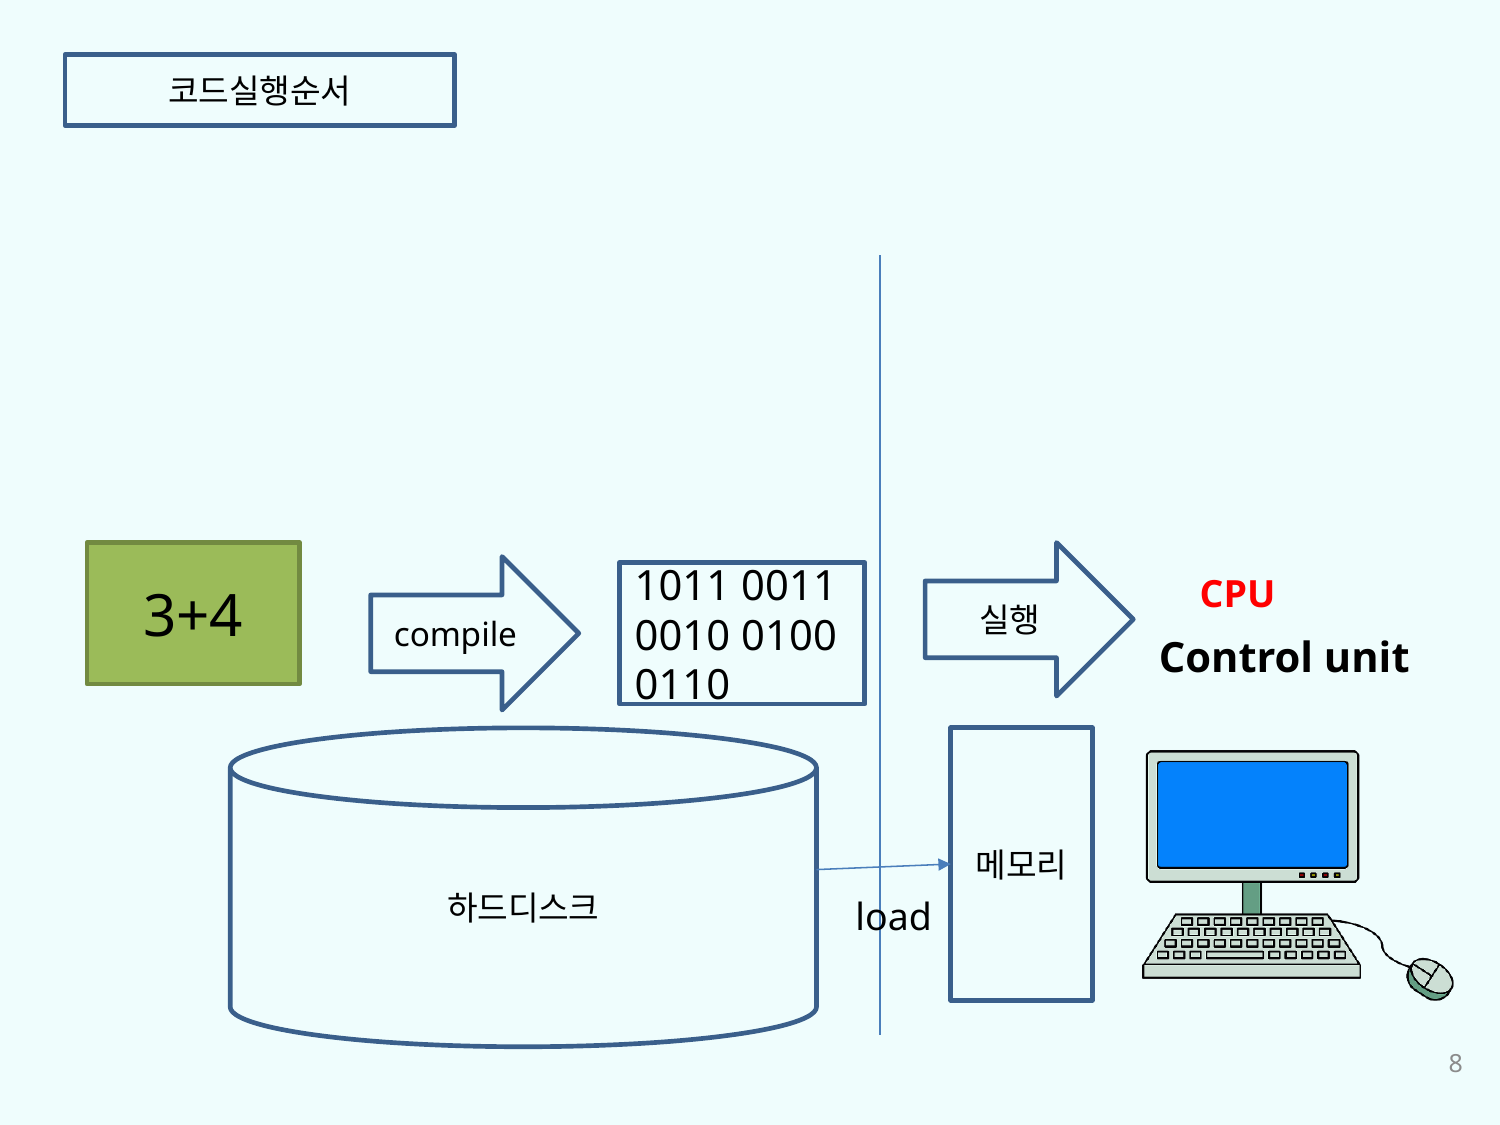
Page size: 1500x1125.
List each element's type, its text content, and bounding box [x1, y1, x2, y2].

slide_number 48 [233, 730, 814, 805]
text_box 코드실행순서 [63, 52, 457, 127]
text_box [1143, 562, 1482, 689]
slide_number 8 [1128, 1035, 1478, 1095]
text_box load [884, 885, 1006, 946]
text_box 실행 [923, 540, 1136, 699]
text_box load [840, 885, 875, 946]
text_box 3+4 [85, 540, 302, 686]
text_box 메모리 [949, 726, 1094, 1002]
picture [1141, 748, 1454, 1001]
text_box 1011 0011 0010 0100 0110 [618, 560, 867, 706]
text_box compile [368, 554, 581, 713]
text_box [816, 863, 951, 870]
text_box 하드디스크 [228, 725, 819, 1049]
